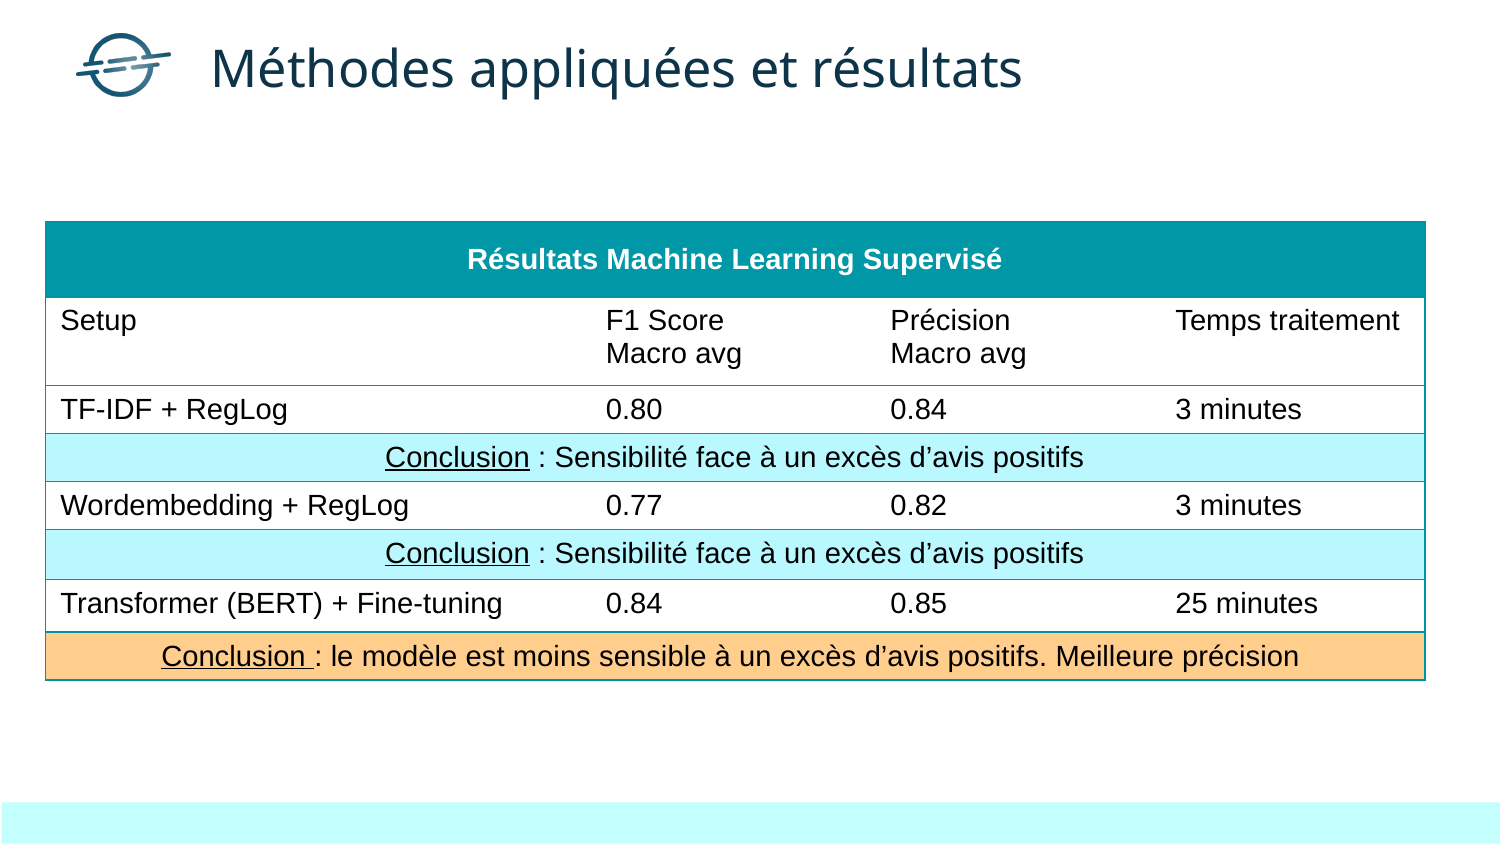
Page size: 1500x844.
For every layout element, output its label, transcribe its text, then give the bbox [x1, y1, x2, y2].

table_cell Setup [46, 298, 591, 385]
table_cell 3 minutes [1160, 482, 1424, 529]
table_cell 0.80 [591, 386, 875, 433]
table_cell F1 Score Macro avg [591, 298, 875, 385]
table_cell Transformer (BERT) + Fine-tuning [46, 580, 591, 631]
table_cell Conclusion : le modèle est moins sensible à un excès d’avis positifs. Meilleure précision [46, 633, 1424, 679]
table_cell 0.85 [875, 580, 1160, 631]
table_cell Précision Macro avg [875, 298, 1160, 385]
picture [75, 33, 171, 98]
table_header Résultats Machine Learning Supervisé [46, 223, 1424, 296]
table_cell 3 minutes [1160, 386, 1424, 433]
table_cell 0.77 [591, 482, 875, 529]
table_cell Temps traitement [1160, 298, 1424, 385]
table_cell 25 minutes [1160, 580, 1424, 631]
table_cell 0.84 [875, 386, 1160, 433]
text_box [1, 802, 1500, 844]
table_cell Conclusion : Sensibilité face à un excès d’avis positifs [46, 530, 1424, 579]
table_cell Wordembedding + RegLog [46, 482, 591, 529]
table_cell 0.82 [875, 482, 1160, 529]
table_cell TF-IDF + RegLog [46, 386, 591, 433]
title Méthodes appliquées et résultats [195, 20, 1068, 109]
table_cell 0.84 [591, 580, 875, 631]
table_cell Conclusion : Sensibilité face à un excès d’avis positifs [46, 434, 1424, 481]
